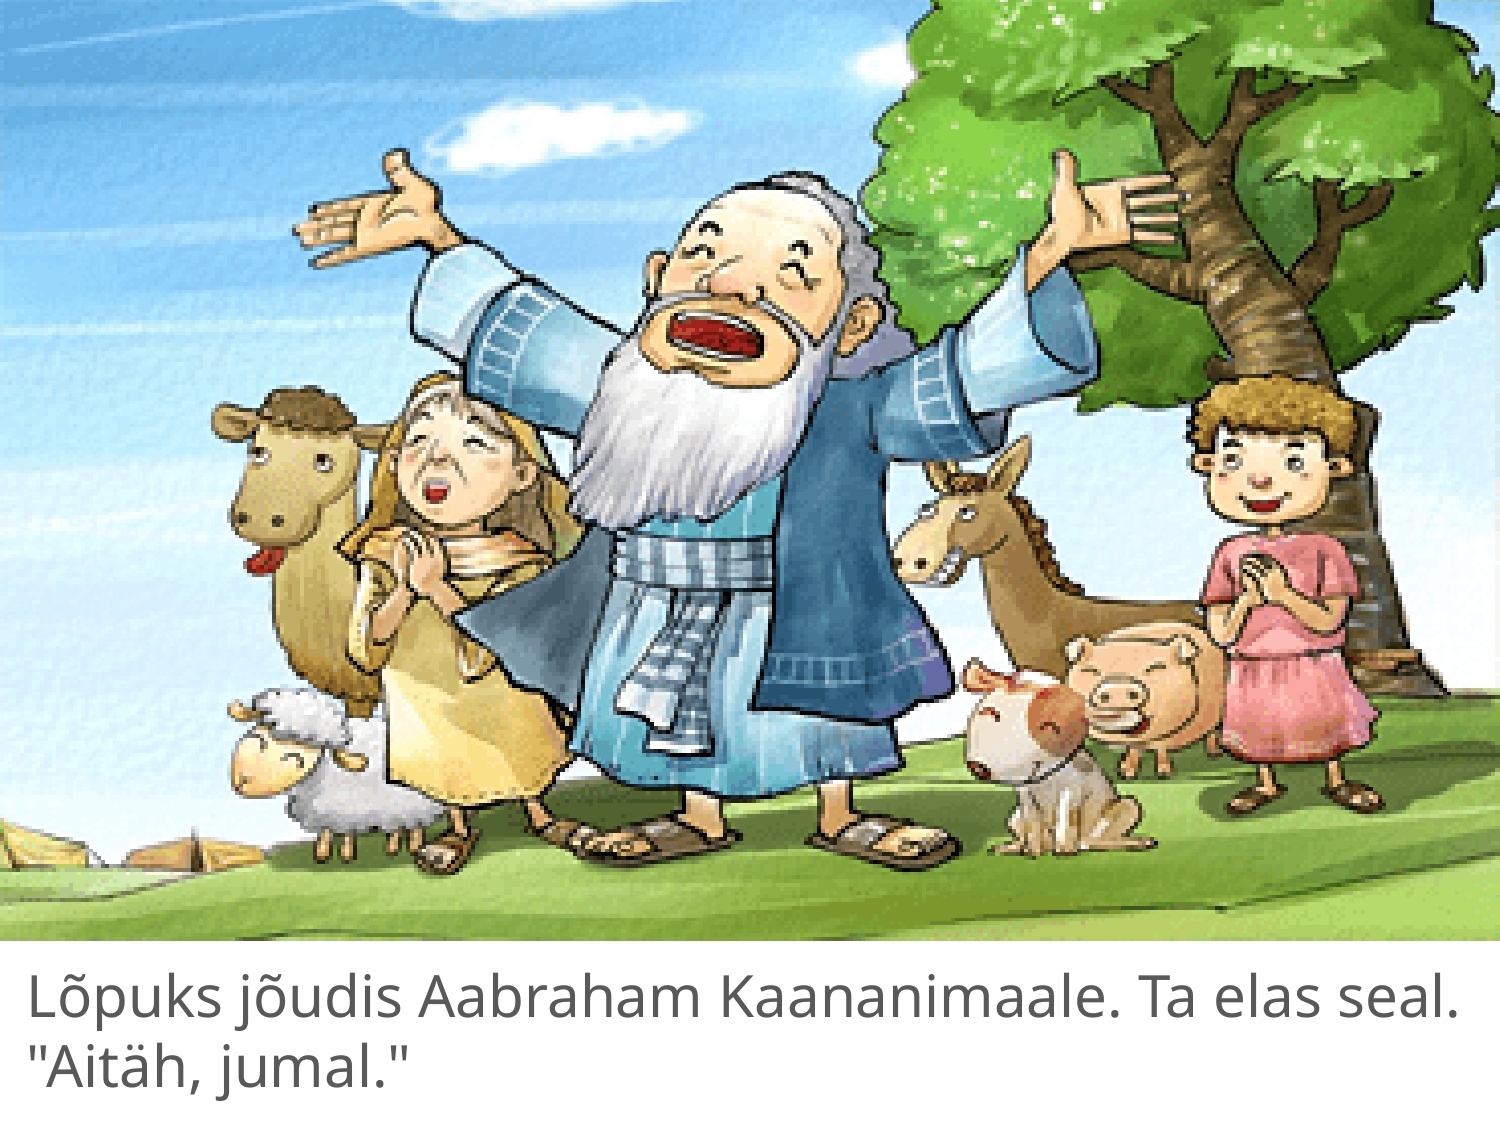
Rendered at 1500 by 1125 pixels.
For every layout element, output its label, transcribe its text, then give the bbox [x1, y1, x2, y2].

picture [0, 0, 1500, 941]
text_box Lõpuks jõudis Aabraham Kaananimaale. Ta elas seal. "Aitäh, jumal." [11, 952, 1498, 1107]
